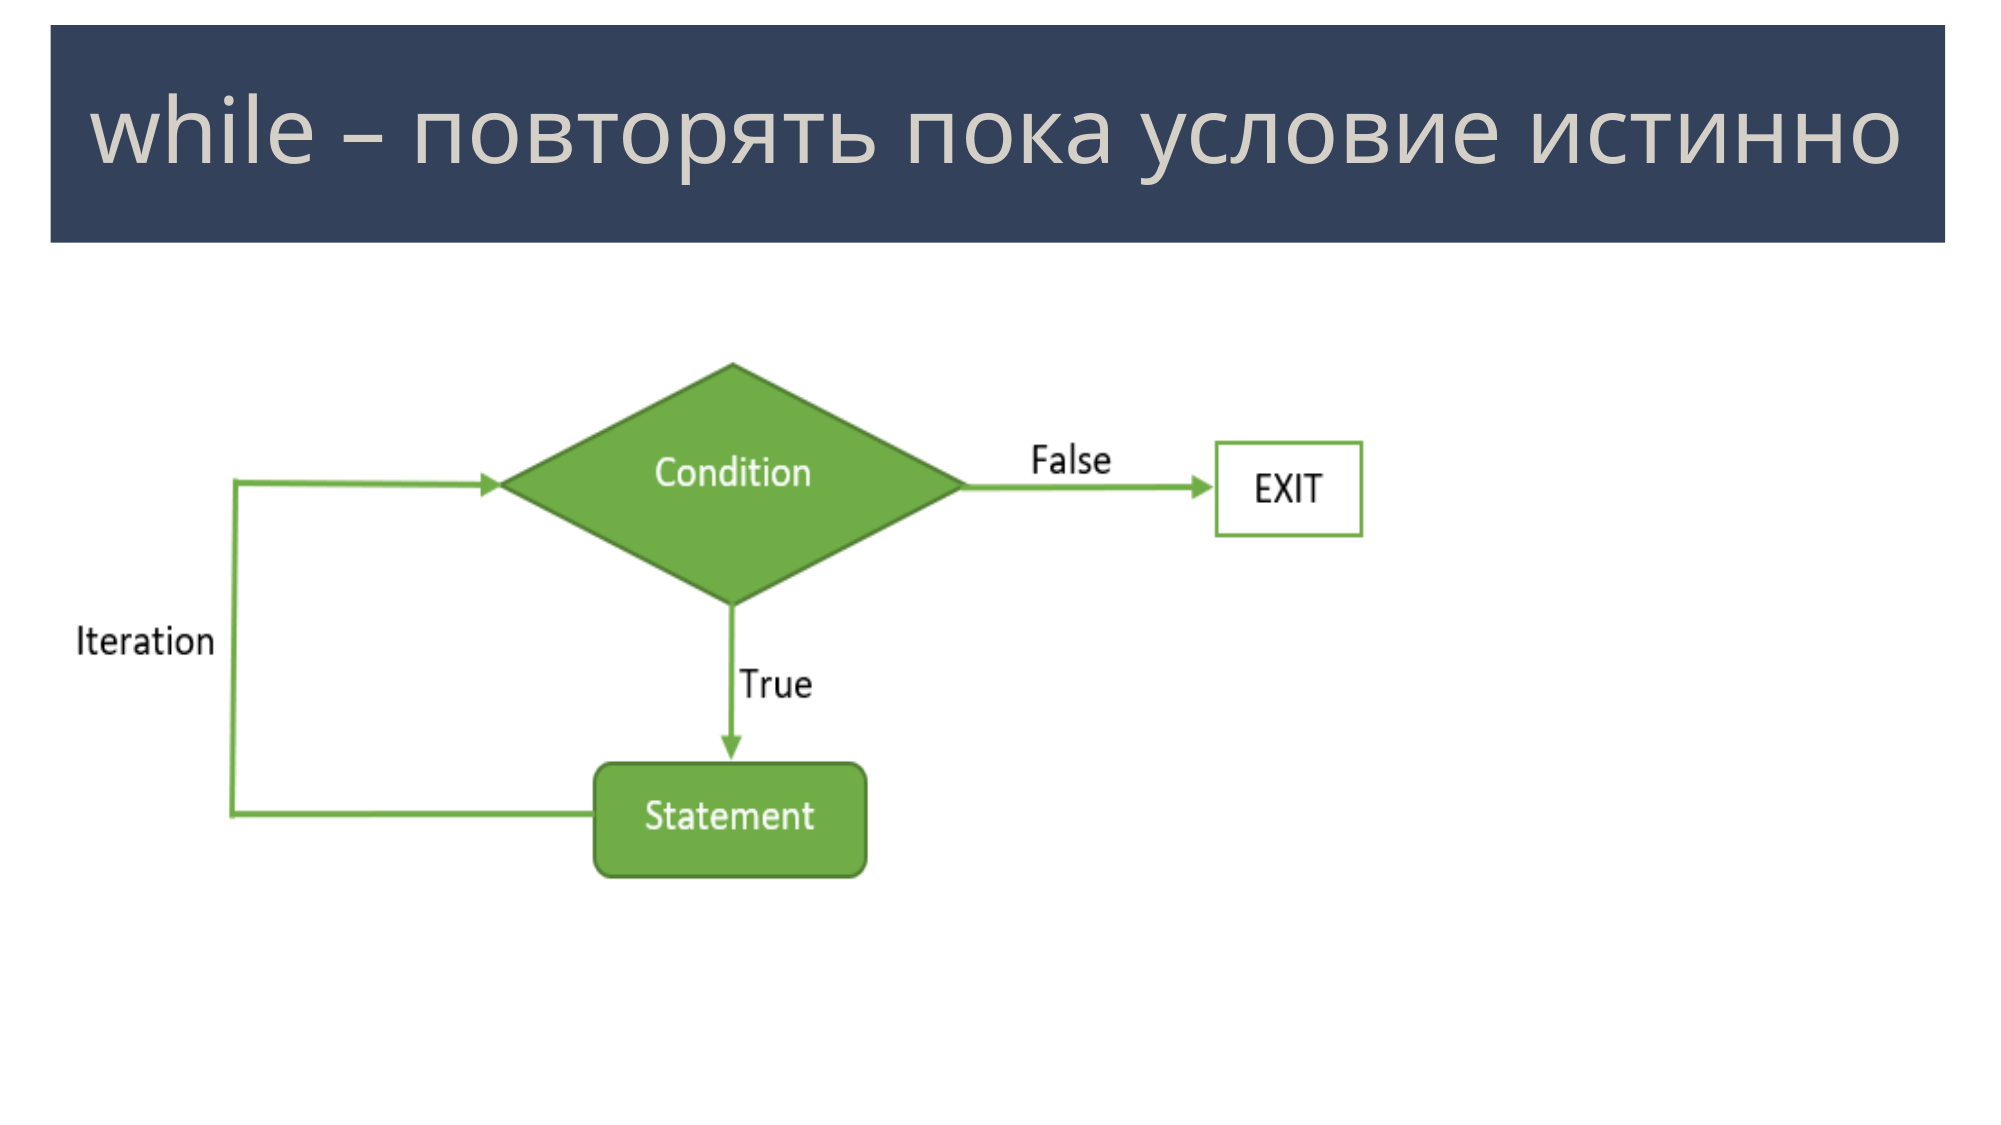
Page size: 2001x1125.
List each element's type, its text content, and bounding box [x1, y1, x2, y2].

title while – повторять пока условие истинно [50, 25, 1946, 243]
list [0, 320, 1492, 910]
